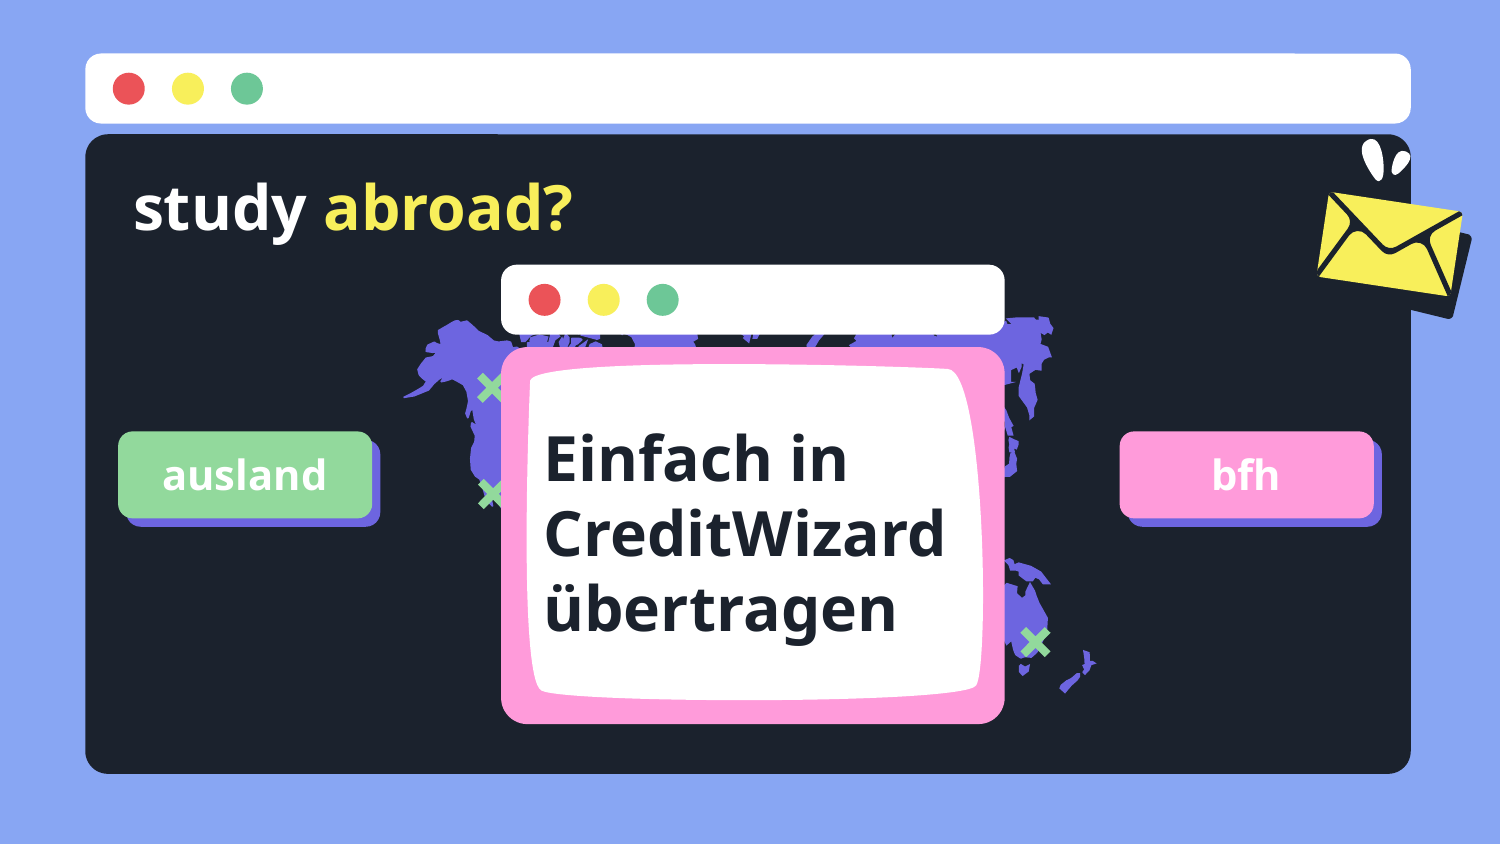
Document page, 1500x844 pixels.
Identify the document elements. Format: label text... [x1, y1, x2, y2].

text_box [1119, 431, 1383, 527]
title study abroad? [118, 158, 1382, 252]
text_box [500, 264, 1005, 335]
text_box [403, 286, 1097, 700]
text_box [117, 431, 381, 527]
text_box [502, 707, 1003, 725]
